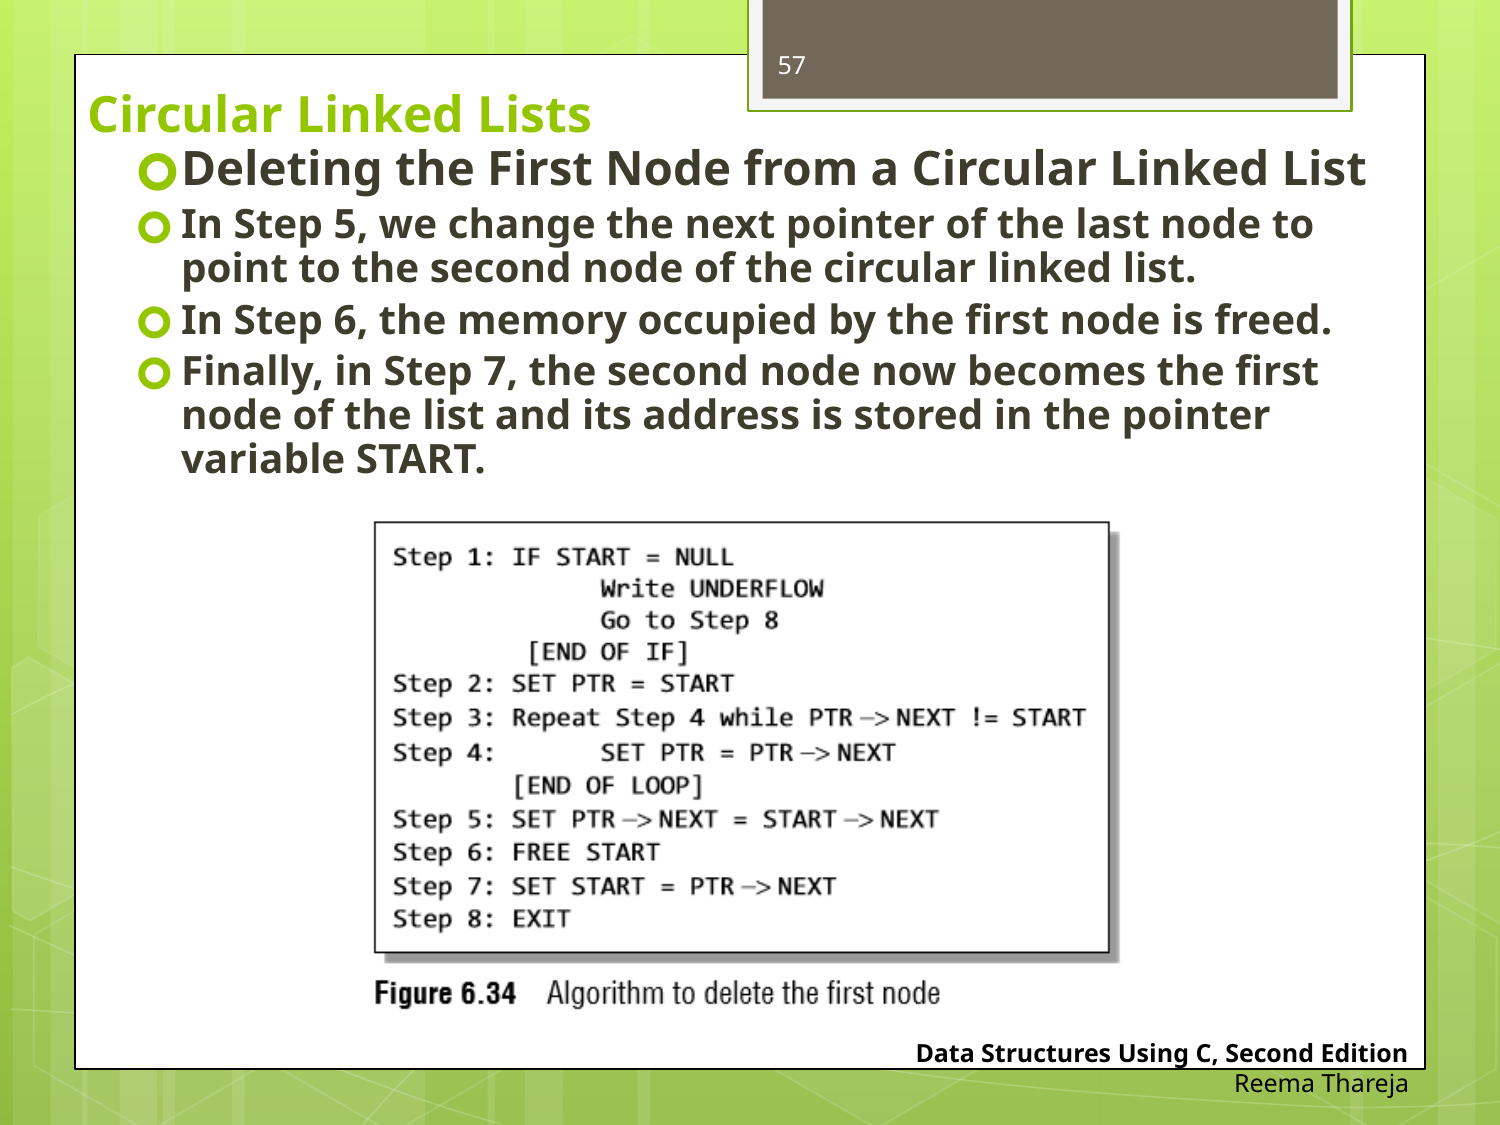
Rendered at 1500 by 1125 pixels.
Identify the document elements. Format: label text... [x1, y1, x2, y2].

picture [366, 515, 1132, 1017]
title Circular Linked Lists [72, 37, 1225, 150]
footer Data Structures Using C, Second Edition Reema Thareja [849, 1037, 1425, 1098]
slide_number 57 [762, 36, 982, 97]
list Deleting the First Node from a Circular Linked List In Step 5, we change the next pointer of the last node to point to the second node of the circular linked list. In Step 6, the memory occupied by the first node is freed. Finally, in Step 7, the second node now becomes the first node of the list and its address is stored in the pointer variable START. [112, 137, 1400, 494]
